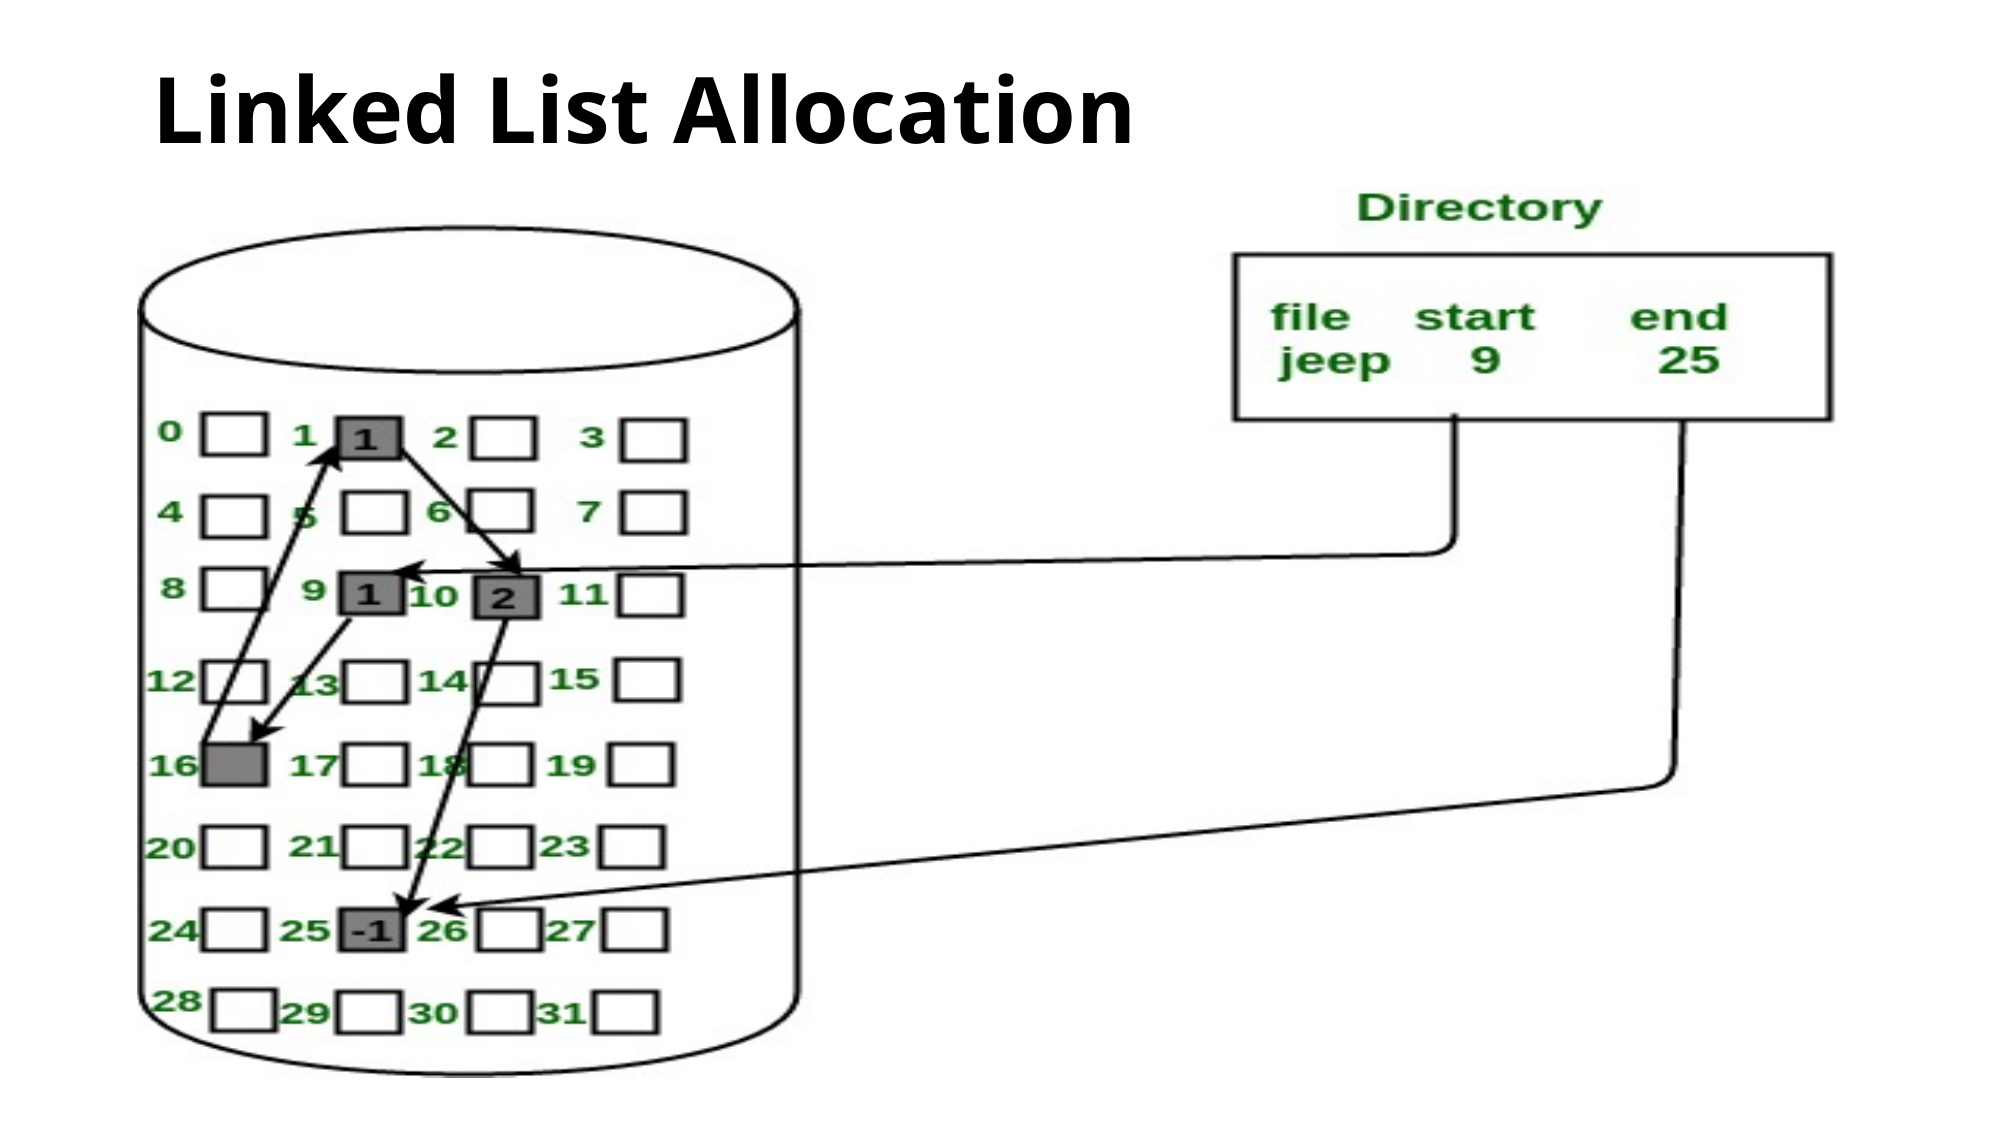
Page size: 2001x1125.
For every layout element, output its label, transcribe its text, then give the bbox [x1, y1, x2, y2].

title Linked List Allocation [137, 59, 1863, 186]
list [137, 186, 1895, 1078]
